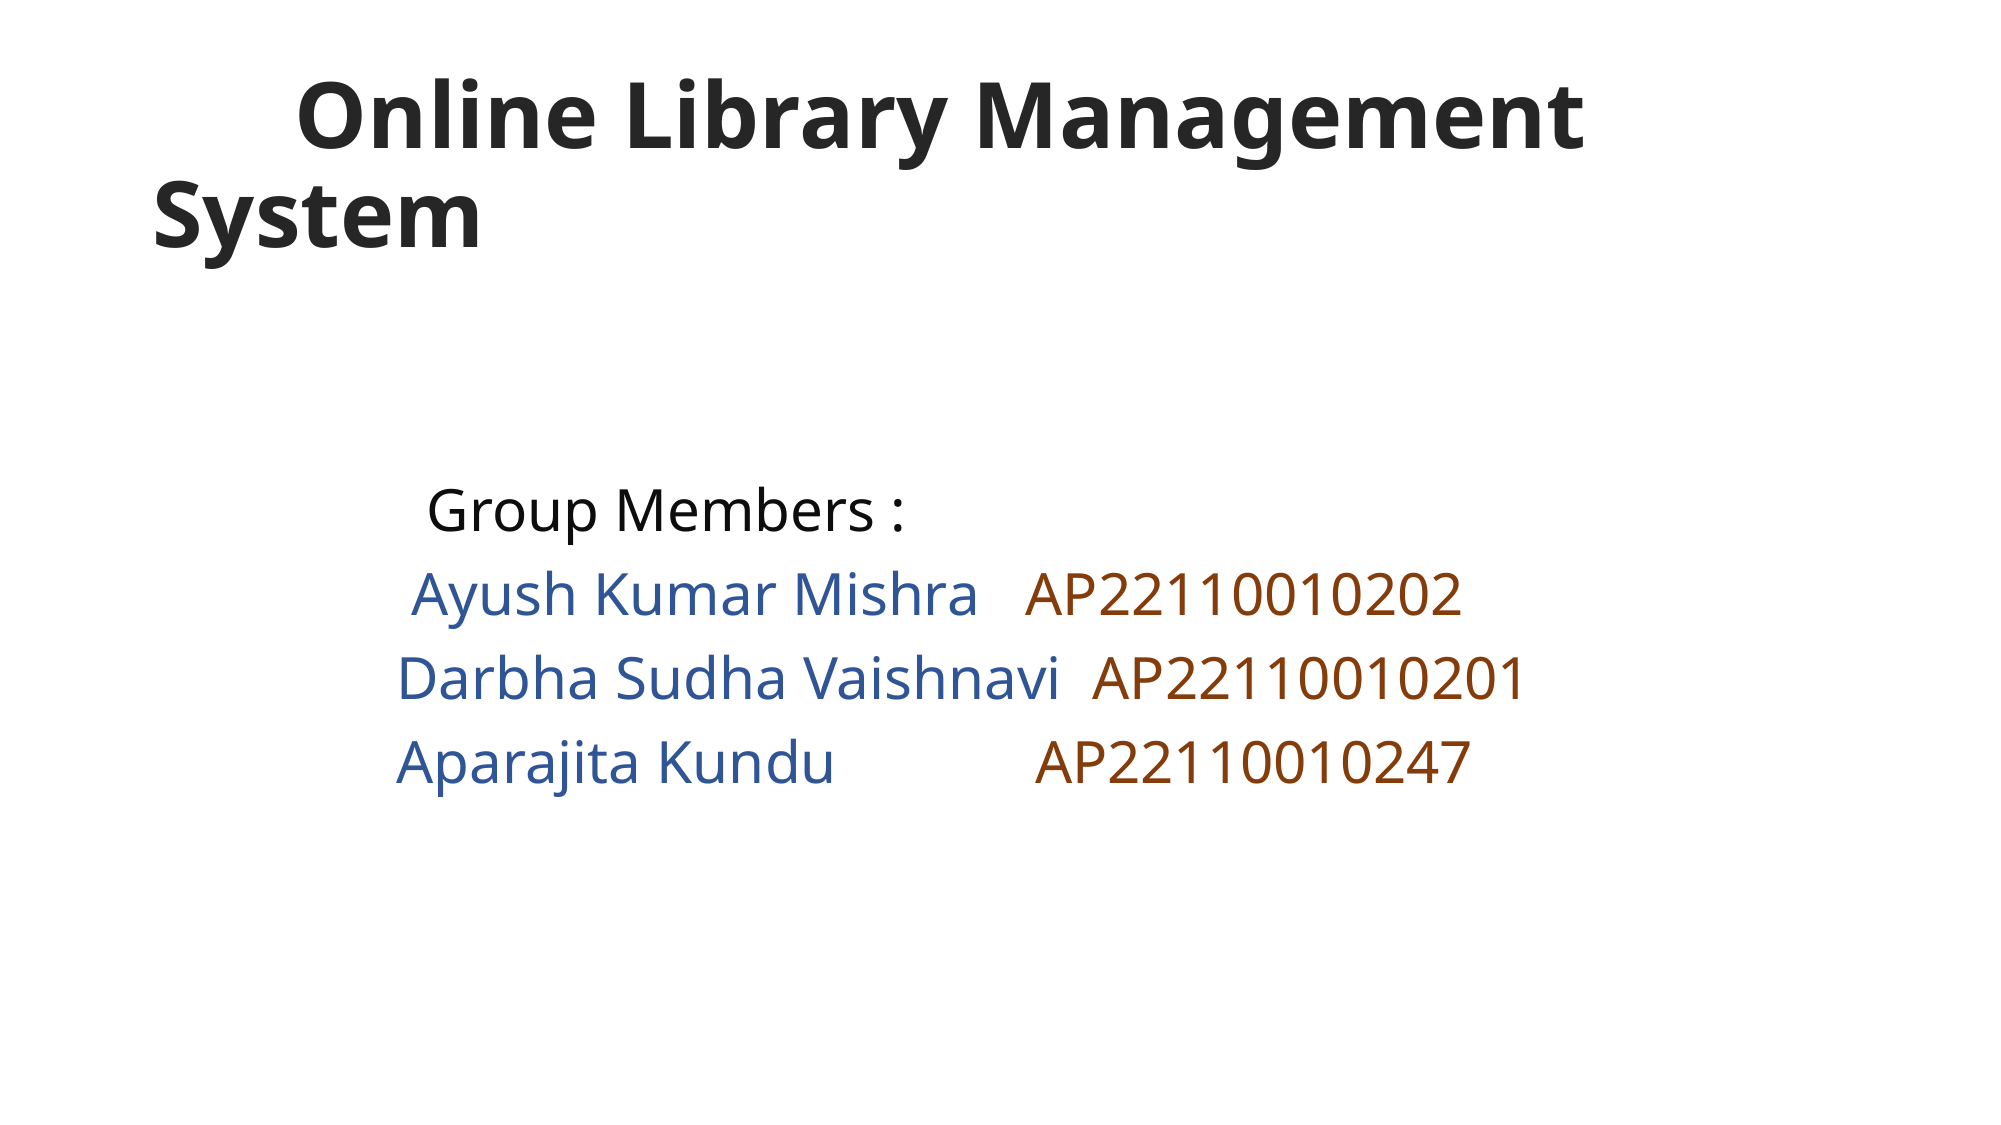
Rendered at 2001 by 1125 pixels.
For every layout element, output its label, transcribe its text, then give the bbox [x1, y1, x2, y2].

list Group Members : Ayush Kumar Mishra AP22110010202 Darbha Sudha Vaishnavi AP22110010201 Aparajita Kundu AP22110010247 [137, 299, 1863, 1014]
title Online Library Management System [137, 59, 1863, 278]
